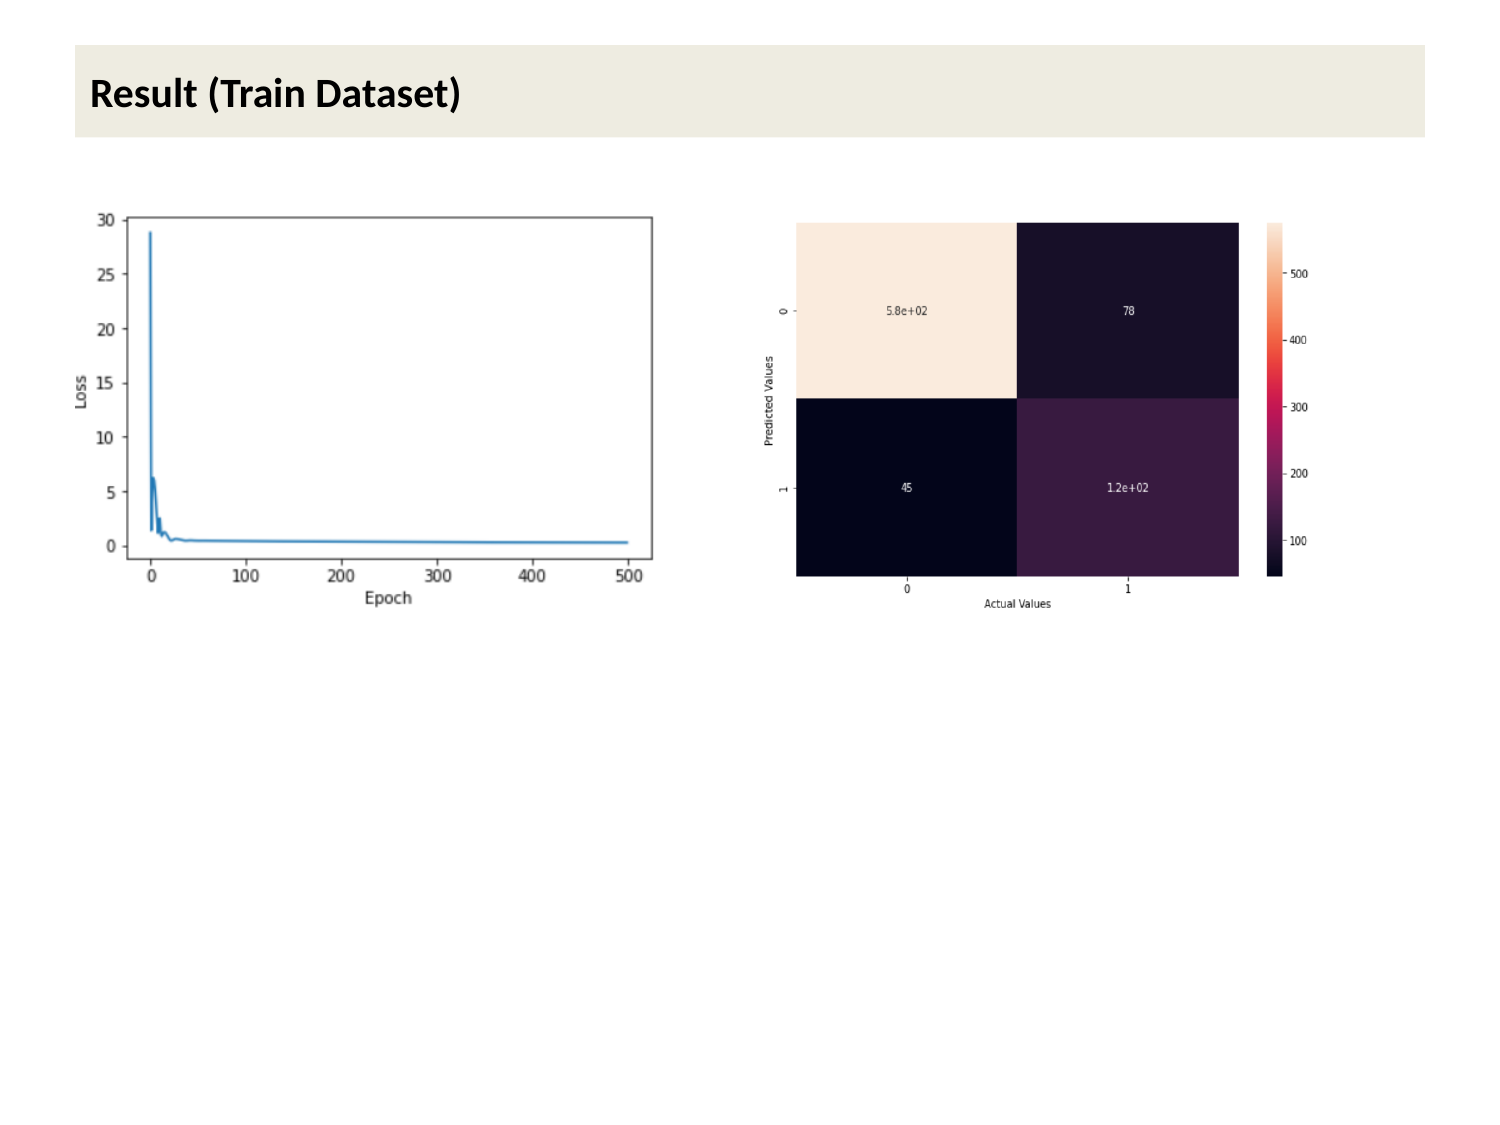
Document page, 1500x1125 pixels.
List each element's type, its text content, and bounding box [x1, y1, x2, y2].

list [74, 199, 667, 608]
picture [762, 212, 1313, 613]
title Result (Train Dataset) [75, 45, 1425, 138]
